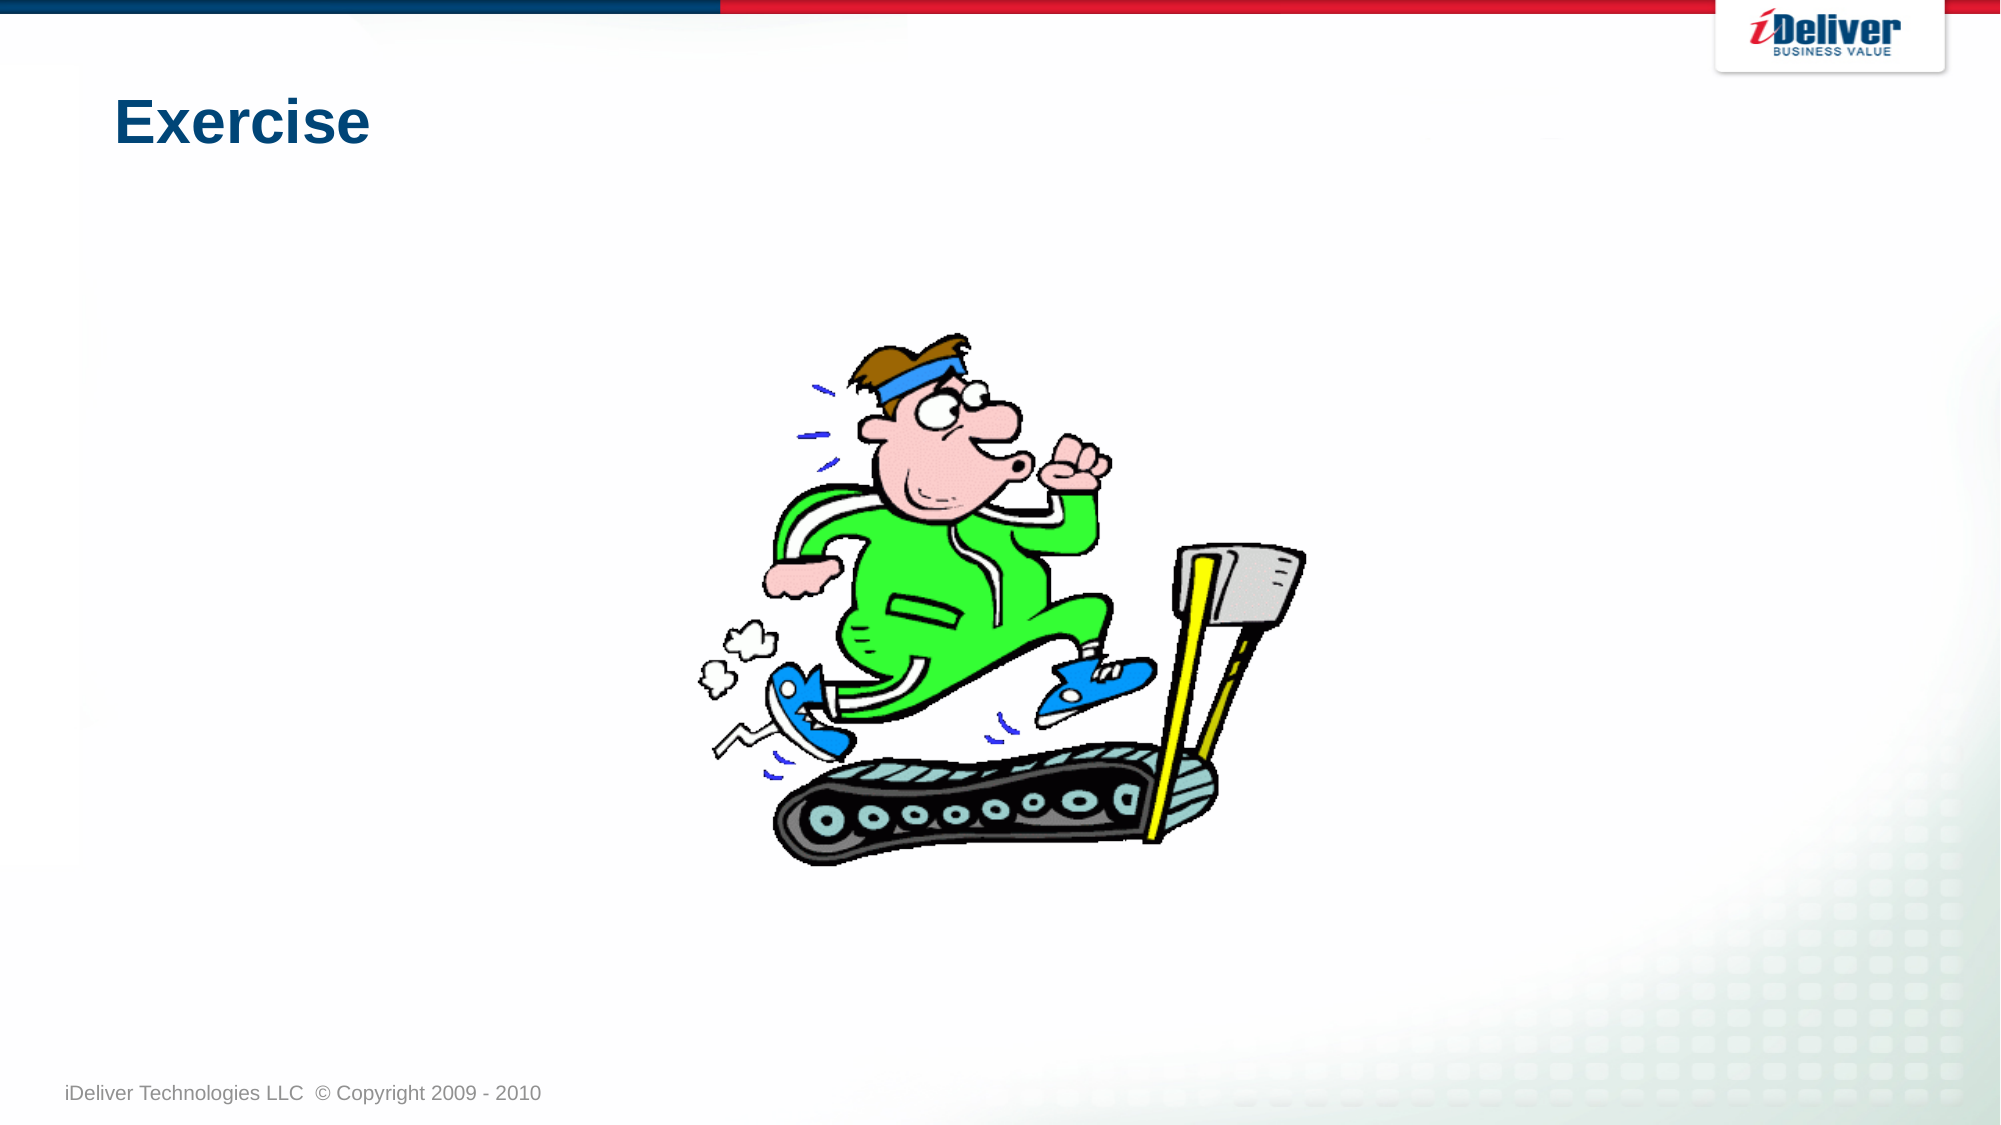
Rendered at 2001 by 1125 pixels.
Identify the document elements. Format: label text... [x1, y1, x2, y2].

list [687, 283, 1313, 909]
picture [0, 0, 2001, 1125]
title Exercise [99, 24, 1901, 213]
